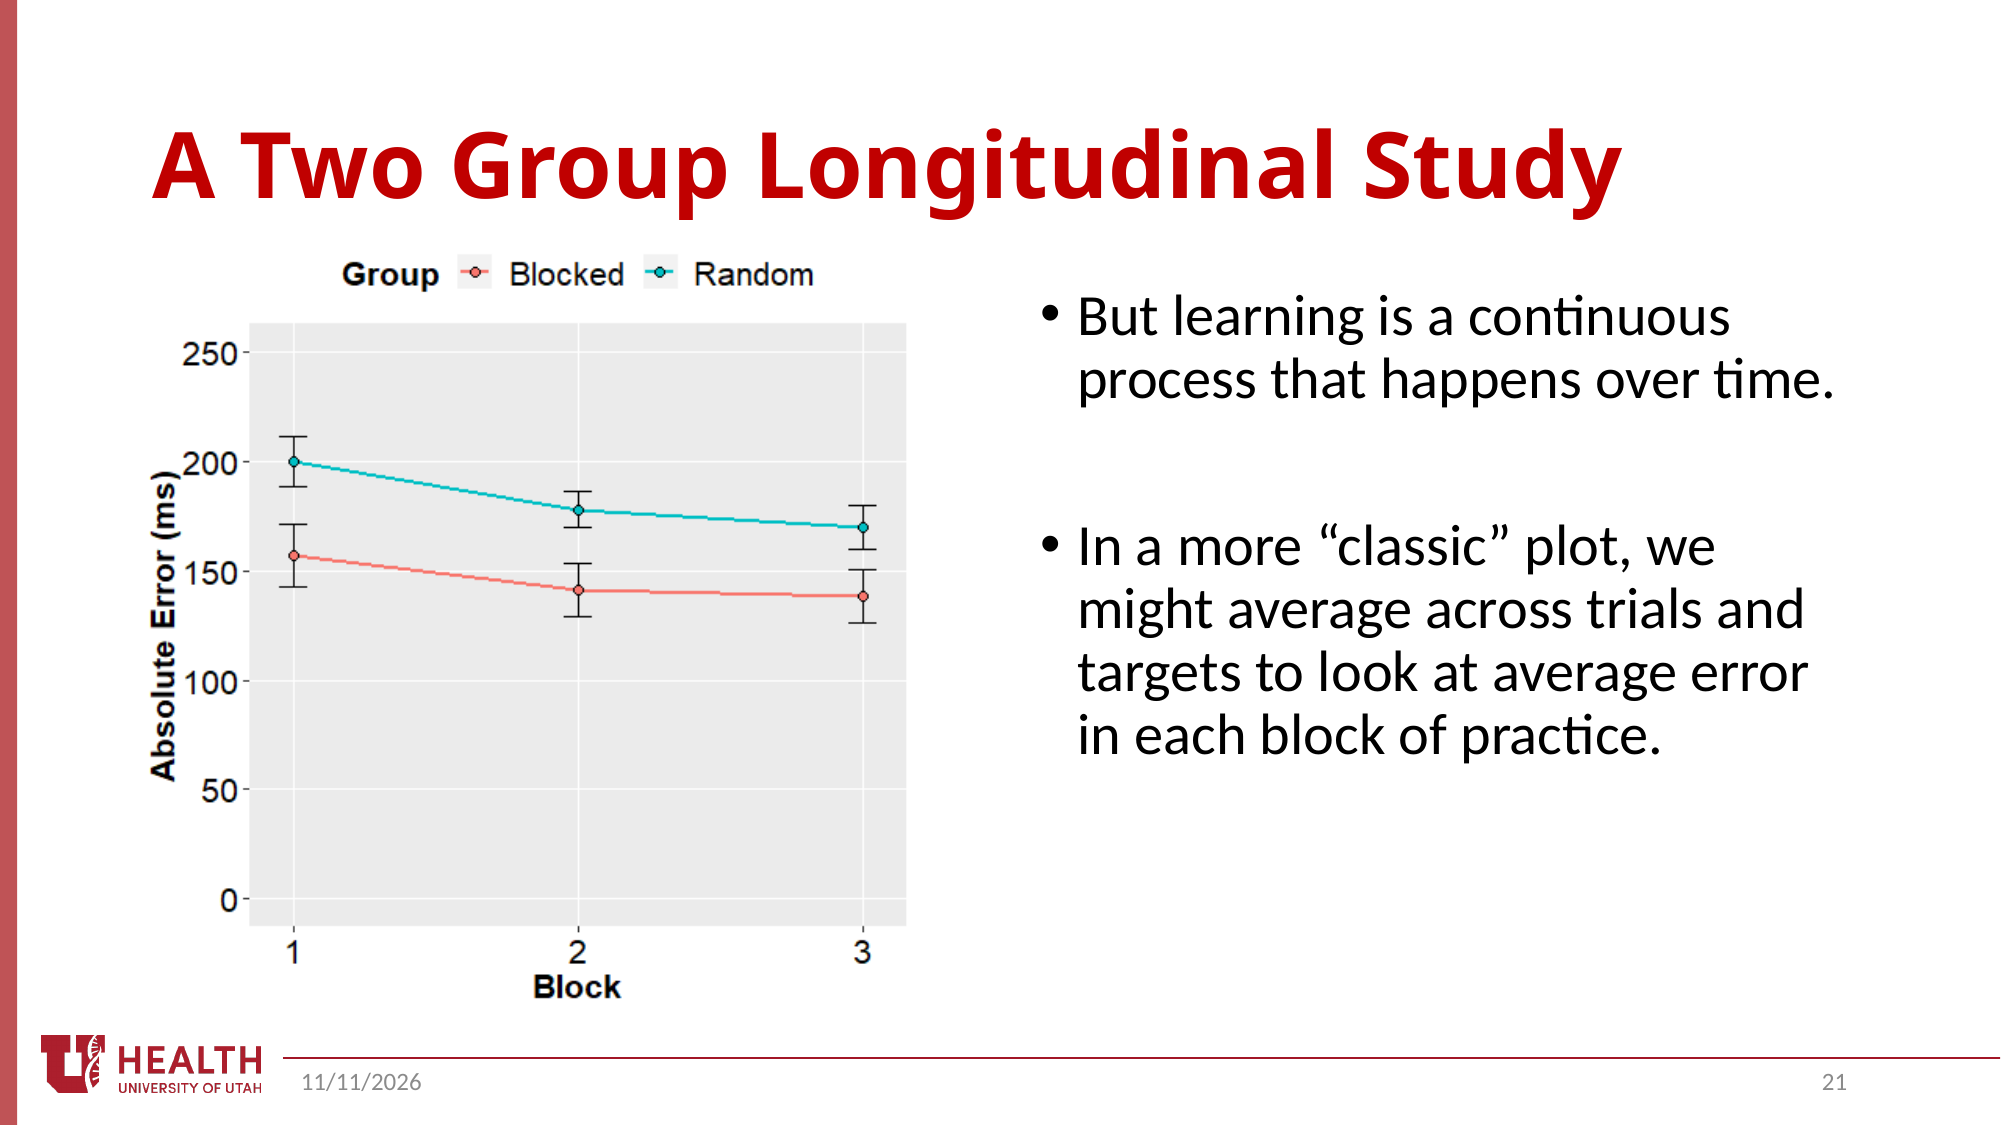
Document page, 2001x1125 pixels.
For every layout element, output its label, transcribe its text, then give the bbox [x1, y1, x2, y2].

picture [137, 231, 919, 1014]
slide_number 21 [1412, 1058, 1863, 1103]
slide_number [285, 1058, 588, 1103]
list But learning is a continuous process that happens over time. In a more “classic” plot, we might average across trials and targets to look at average error in each block of practice. [1025, 277, 1863, 992]
title A Two Group Longitudinal Study [137, 59, 1863, 278]
picture [41, 1035, 261, 1093]
